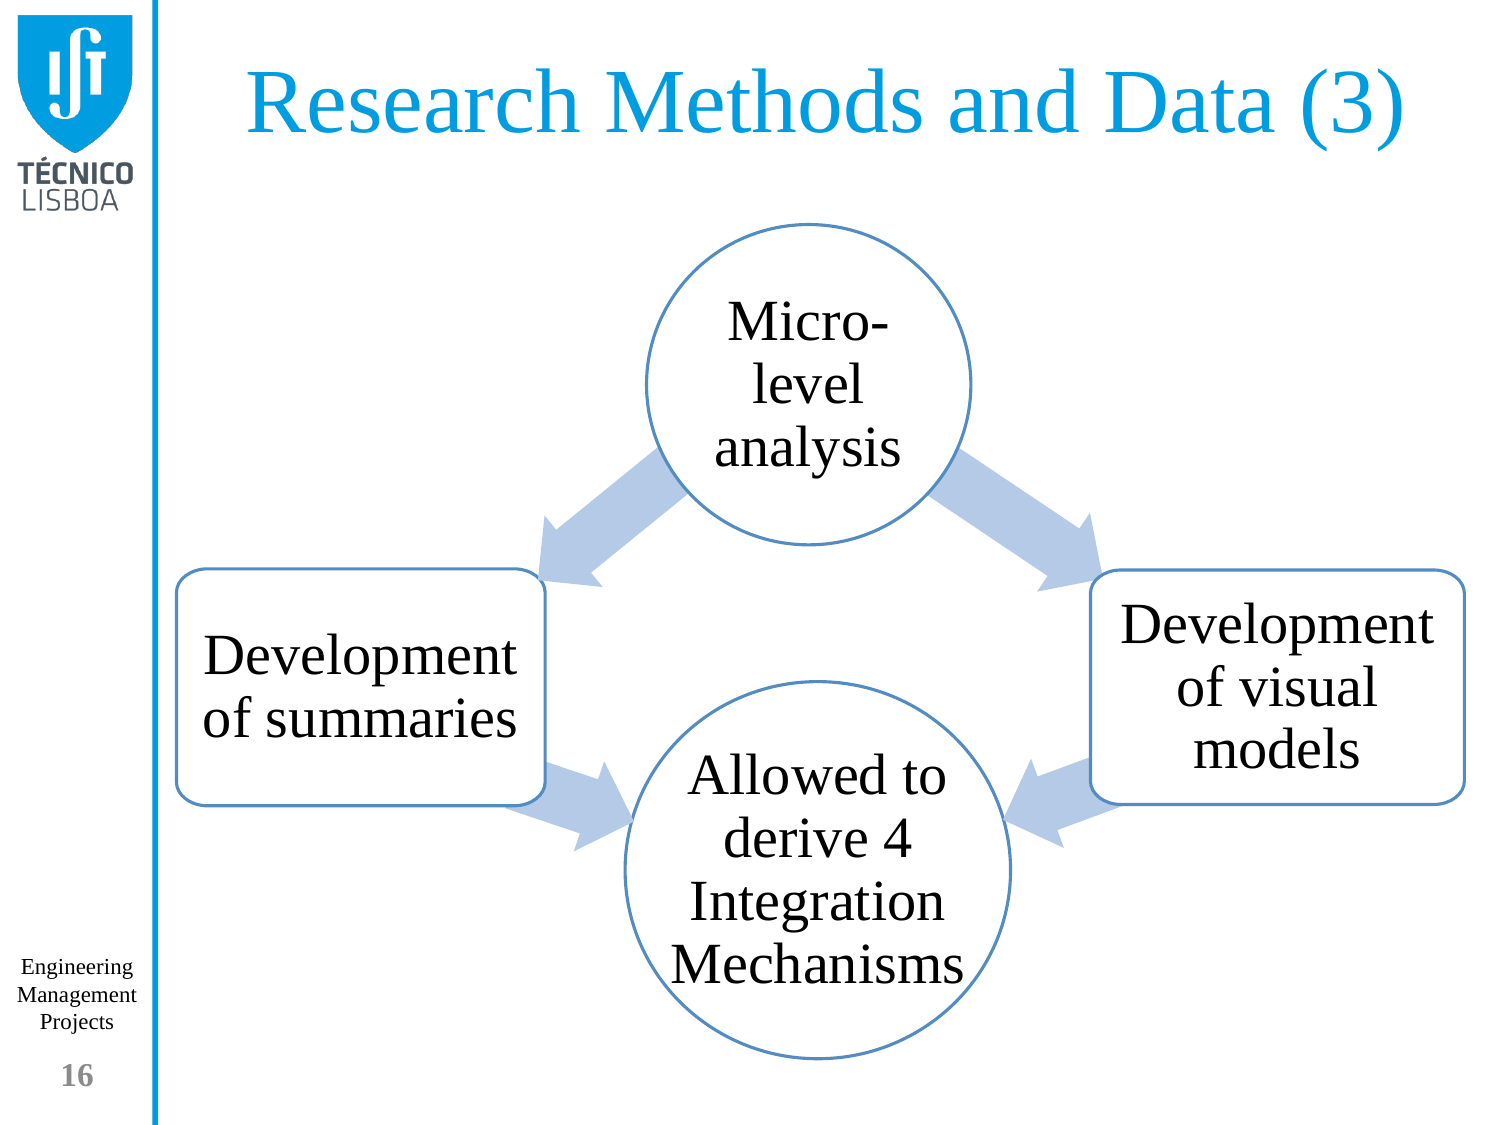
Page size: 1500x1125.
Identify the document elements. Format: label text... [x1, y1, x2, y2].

picture [15, 13, 134, 211]
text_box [176, 147, 1465, 1059]
slide_number 16 [0, 1042, 156, 1103]
title Research Methods and Data (3) [176, 33, 1478, 173]
